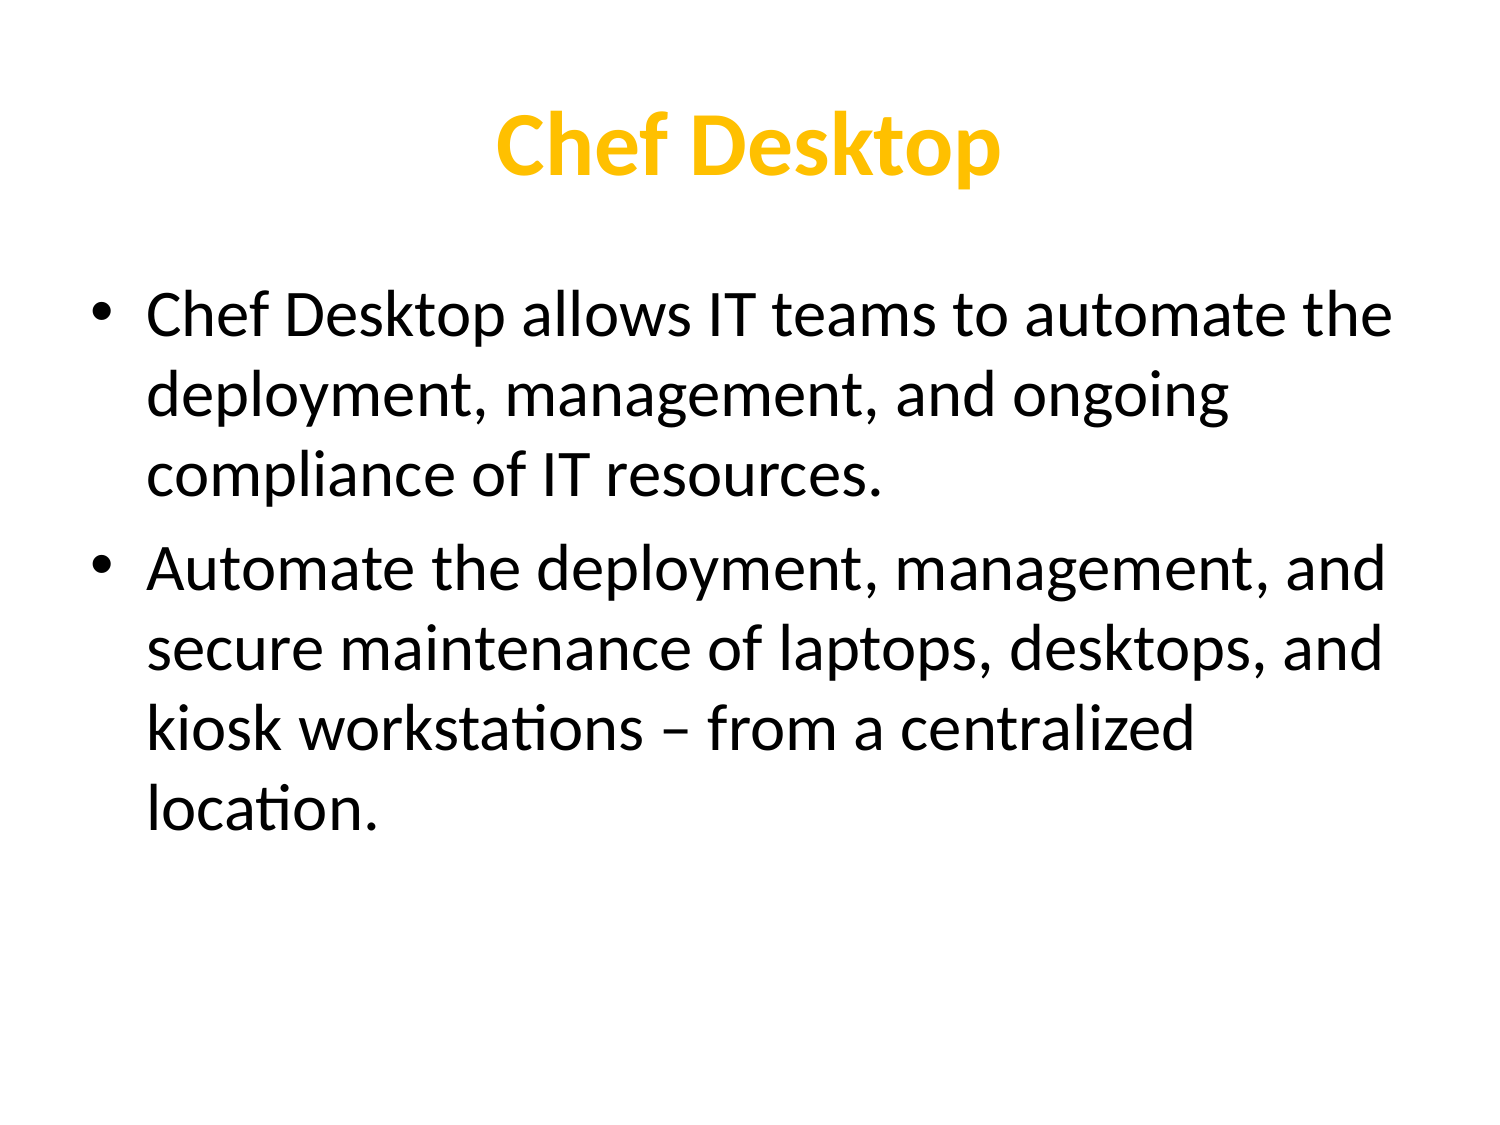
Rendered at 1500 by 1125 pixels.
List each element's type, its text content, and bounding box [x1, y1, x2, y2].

list Chef Desktop allows IT teams to automate the deployment, management, and ongoing compliance of IT resources. Automate the deployment, management, and secure maintenance of laptops, desktops, and kiosk workstations – from a centralized location. [75, 262, 1425, 1005]
title Chef Desktop [75, 45, 1425, 233]
